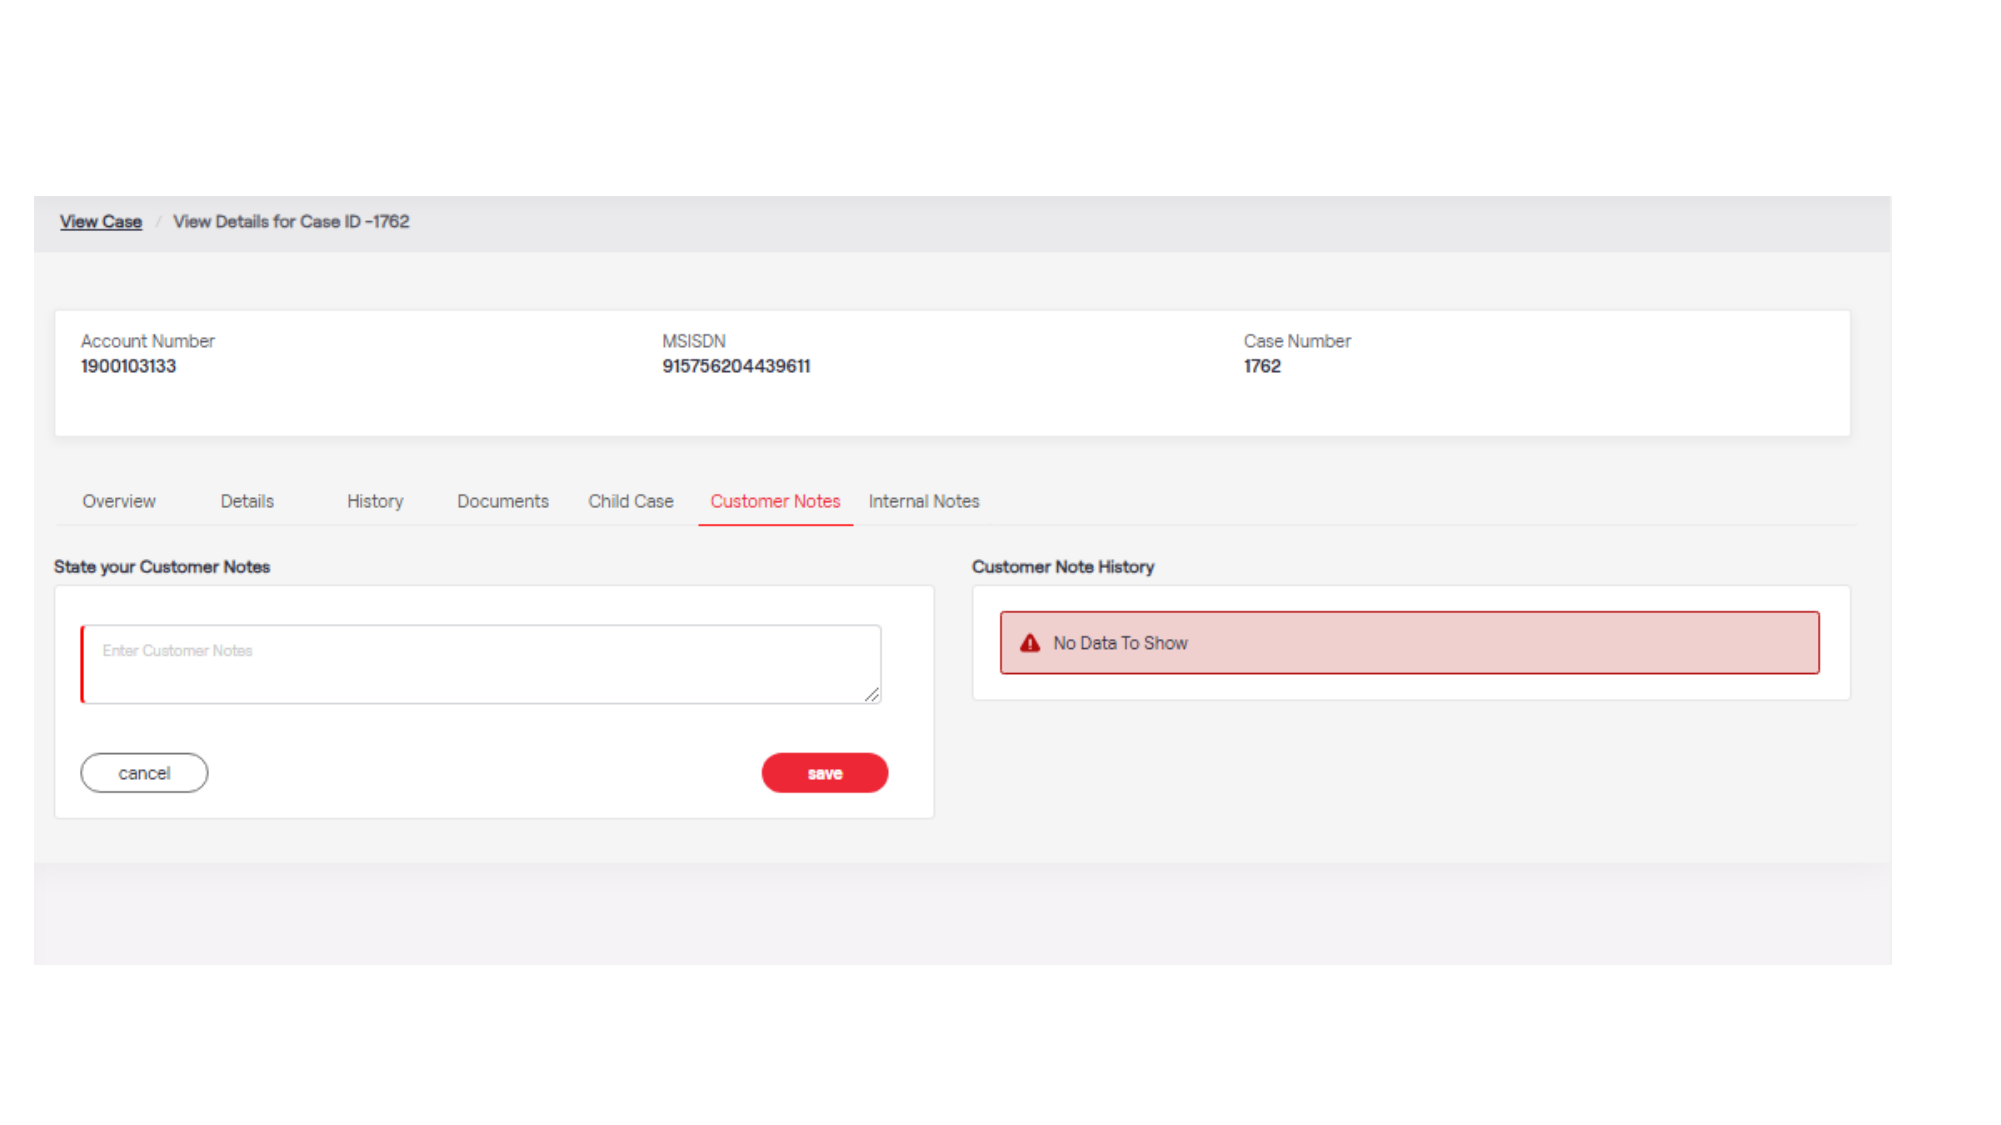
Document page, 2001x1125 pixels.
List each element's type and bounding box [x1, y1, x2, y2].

picture [34, 196, 1892, 965]
